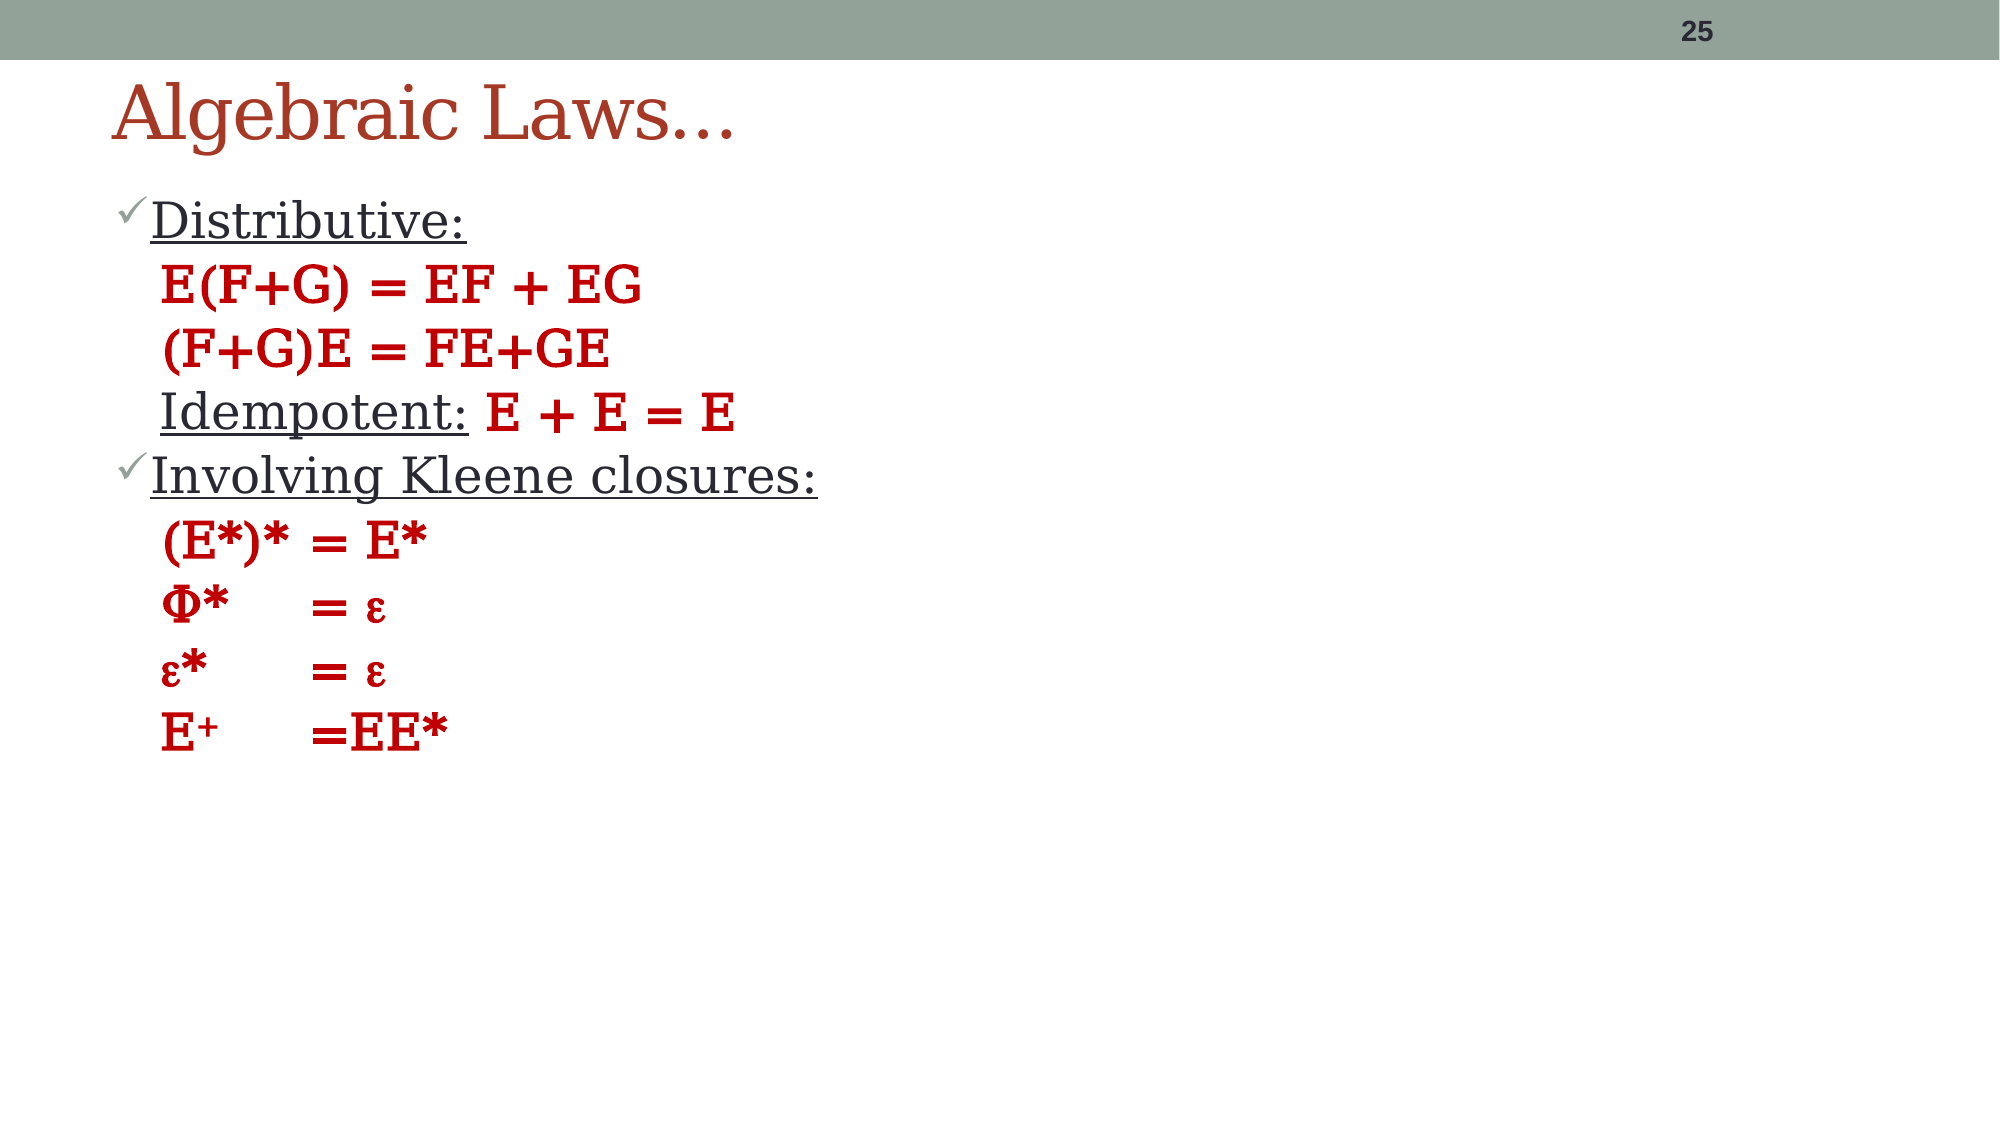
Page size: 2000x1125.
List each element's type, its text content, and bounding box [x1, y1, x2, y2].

list Distributive: E(F+G) = EF + EG (F+G)E = FE+GE Idempotent: E + E = E Involving Kleene closures: (E*)* = E* Φ* =  * =  E+ =EE* [99, 187, 1900, 1063]
slide_number 25 [1666, 3, 1900, 57]
title Algebraic Laws… [97, 56, 1898, 163]
